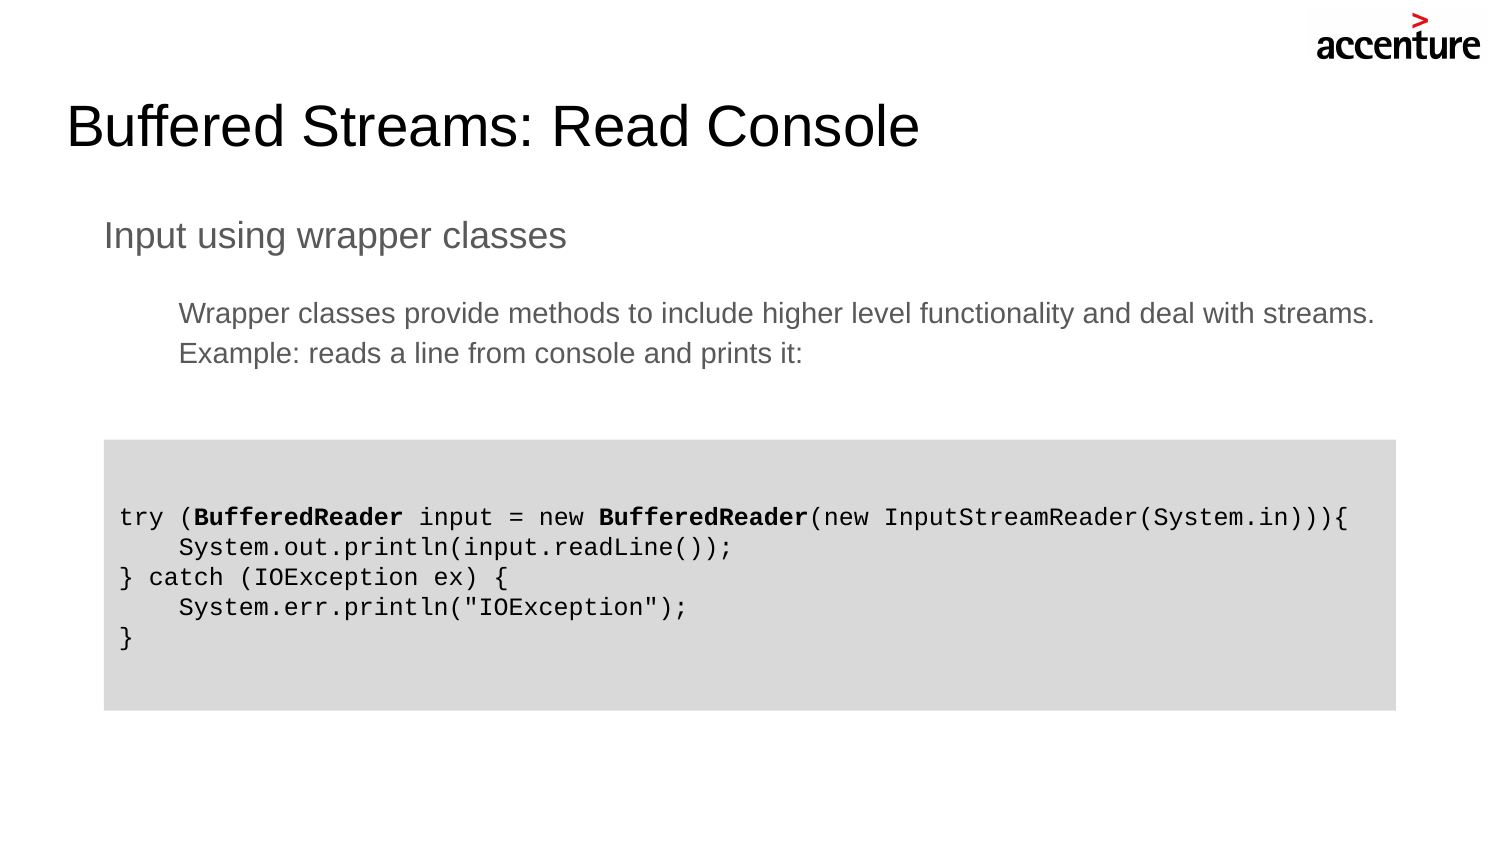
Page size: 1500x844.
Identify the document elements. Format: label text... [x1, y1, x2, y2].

title Buffered Streams: Read Console [51, 72, 1449, 167]
list Input using wrapper classes Wrapper classes provide methods to include higher level functionality and deal with streams. Example: reads a line from console and prints it: [51, 189, 1449, 379]
text_box try (BufferedReader input = new BufferedReader(new InputStreamReader(System.in))){ System.out.println(input.readLine()); } catch (IOException ex) { System.err.println("IOException"); } [103, 439, 1396, 711]
picture [1306, 7, 1489, 62]
